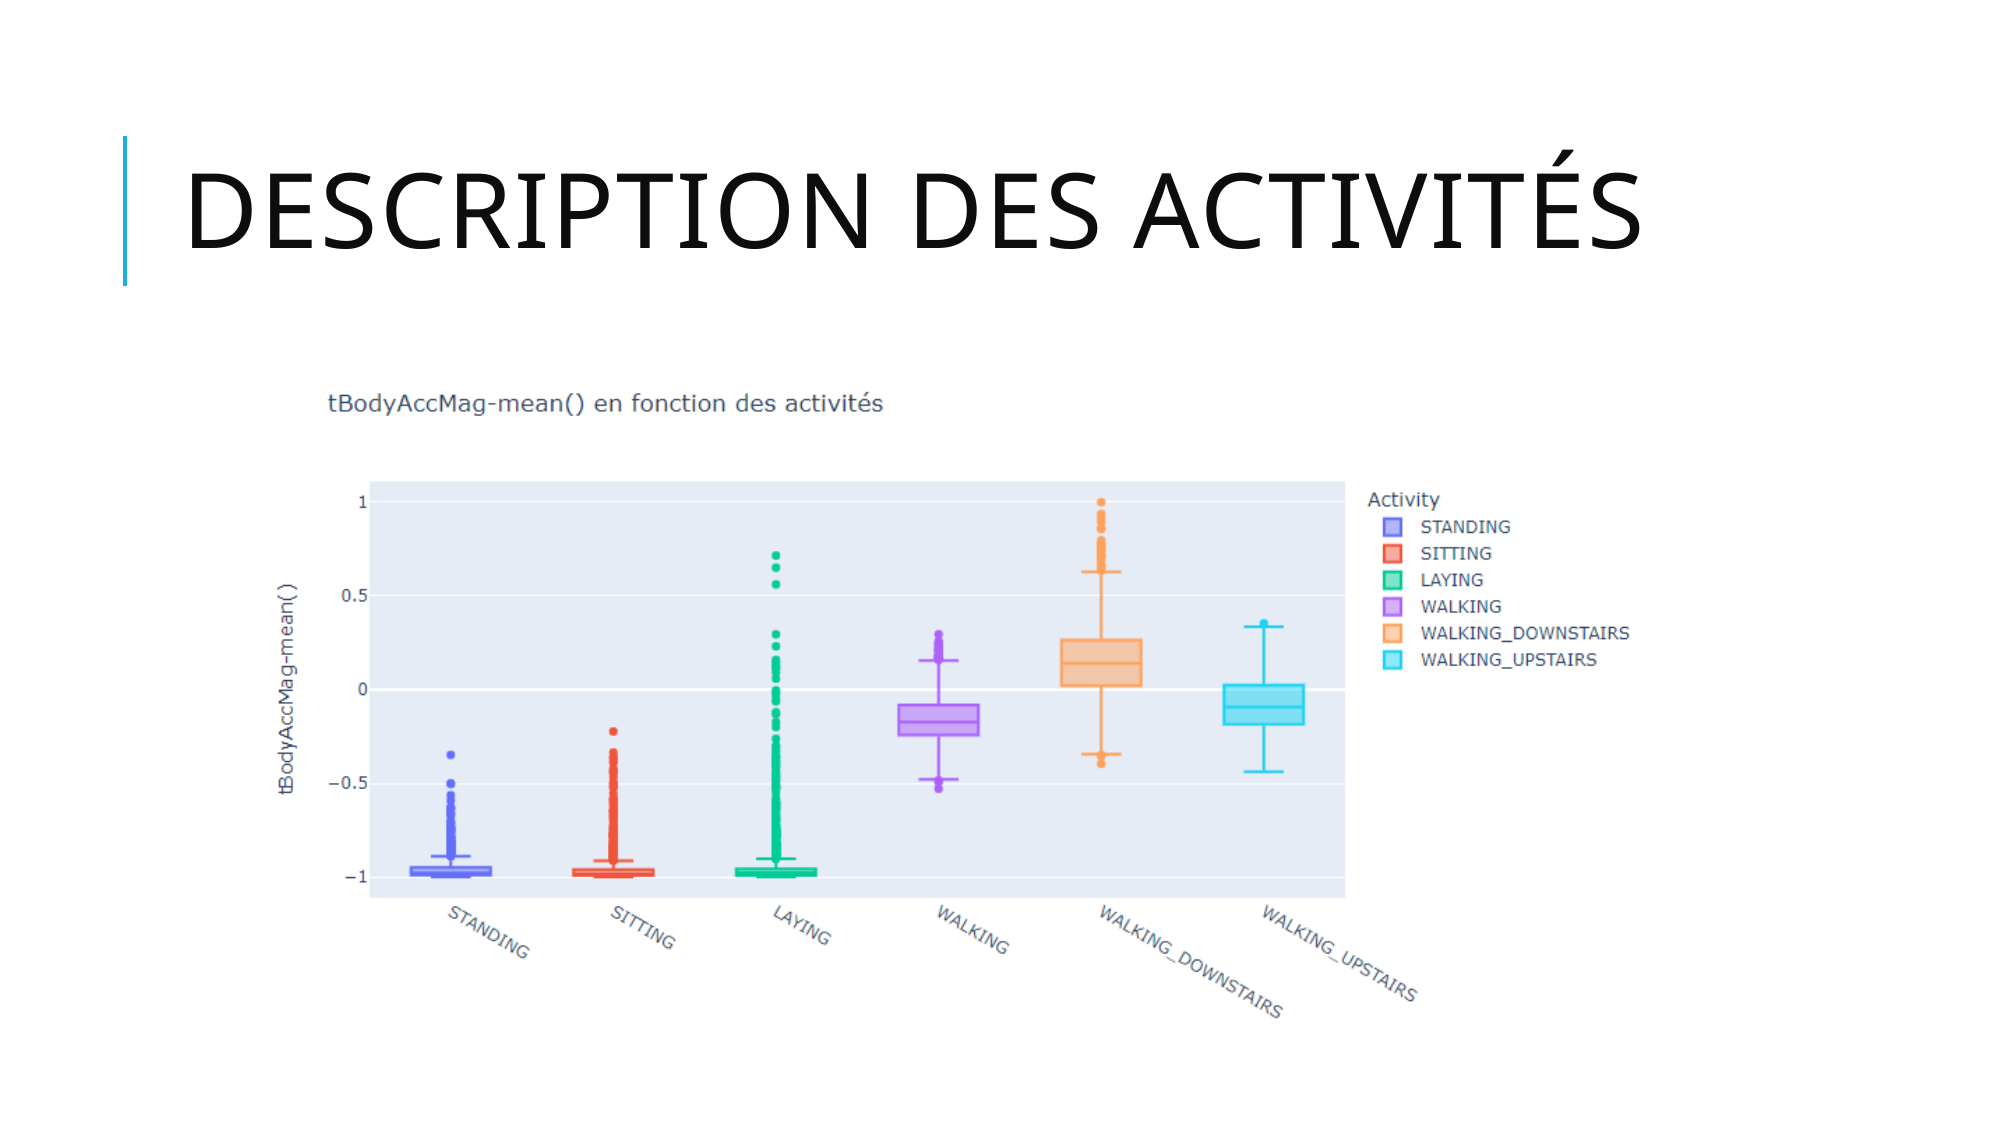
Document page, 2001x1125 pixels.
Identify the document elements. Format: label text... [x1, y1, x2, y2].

title Description des activités [168, 96, 1763, 342]
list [272, 374, 1659, 1036]
